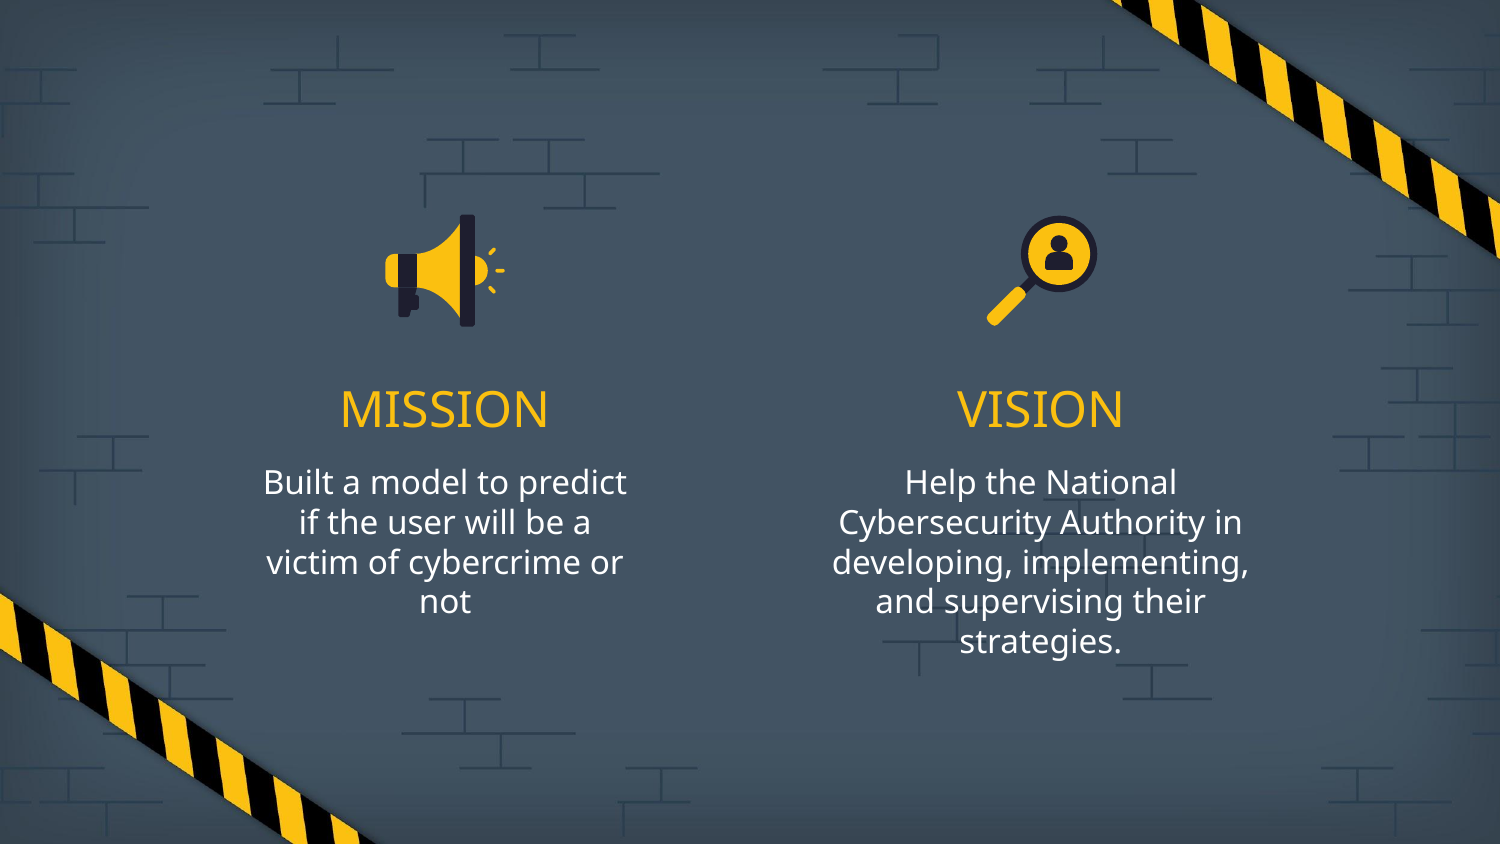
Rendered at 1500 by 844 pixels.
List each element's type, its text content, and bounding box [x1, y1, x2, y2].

subtitle MISSION [235, 377, 655, 438]
picture [0, 0, 1500, 844]
subtitle VISION [832, 377, 1252, 438]
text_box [385, 214, 506, 327]
list Help the National Cybersecurity Authority in developing, implementing, and supervising their strategies. [797, 445, 1285, 592]
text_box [986, 215, 1098, 326]
list Built a model to predict if the user will be a victim of cybercrime or not [235, 445, 655, 592]
